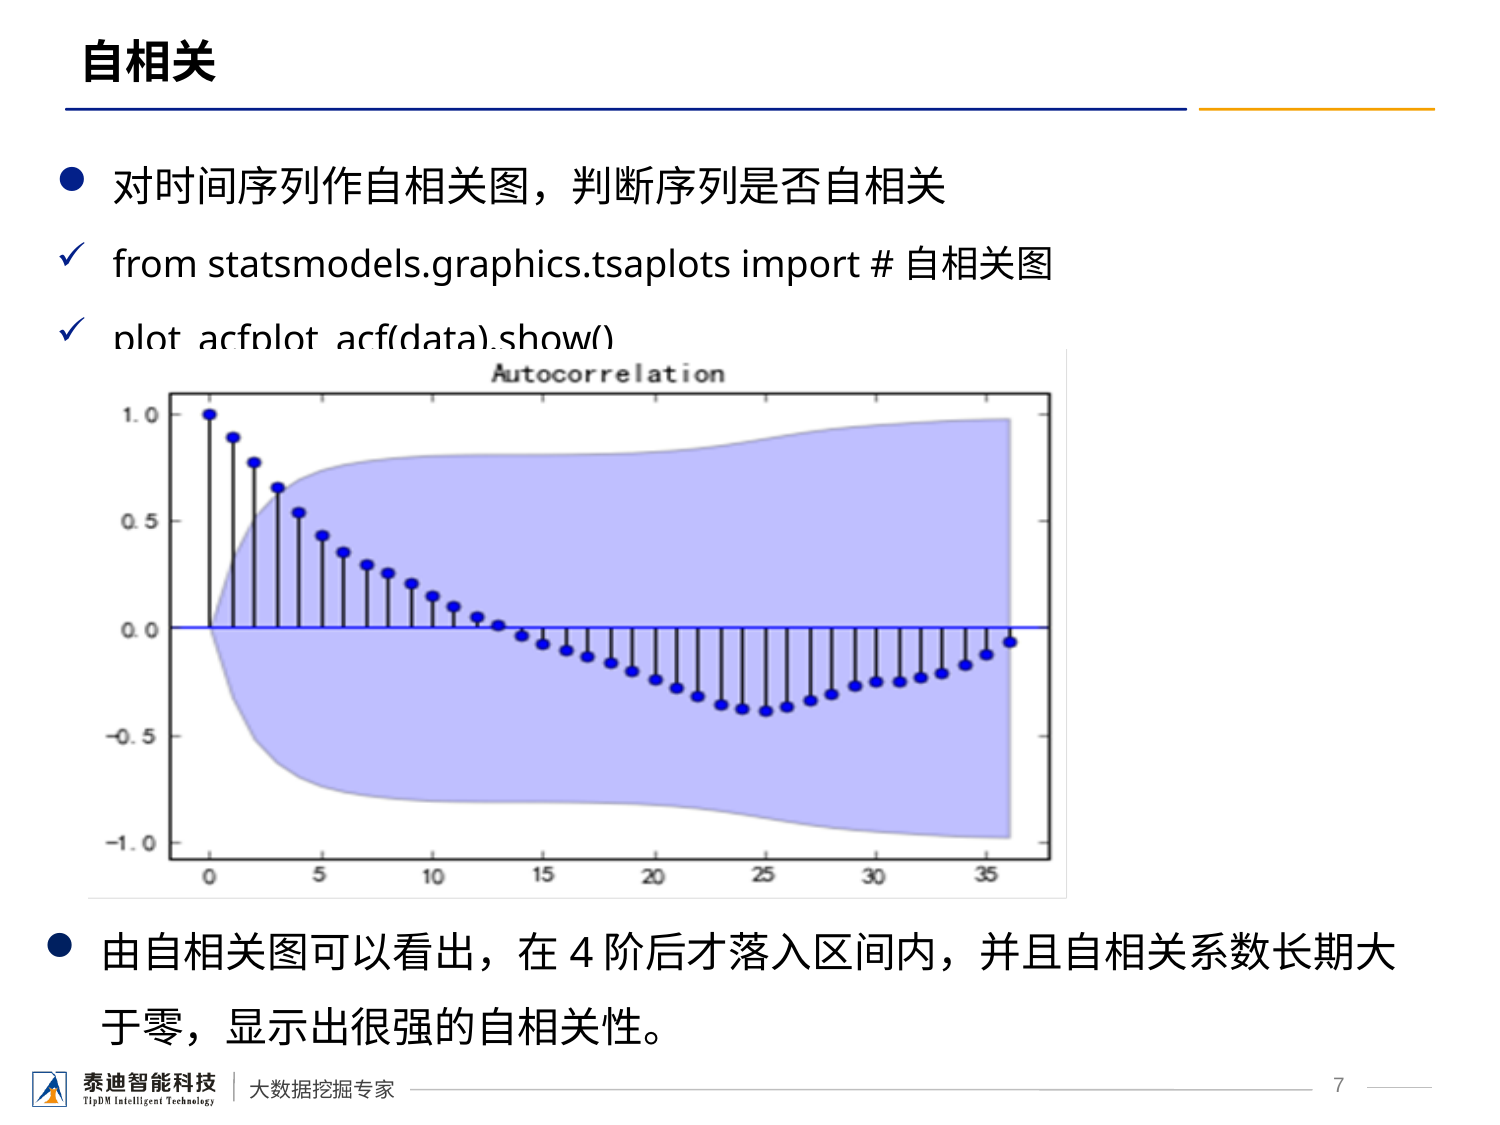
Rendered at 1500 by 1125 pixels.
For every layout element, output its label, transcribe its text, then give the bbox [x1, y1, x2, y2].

list 对时间序列作自相关图，判断序列是否自相关 from statsmodels.graphics.tsaplots import #自相关图 plot_acfplot_acf(data).show() [41, 127, 1436, 374]
title 自相关 [64, 25, 1430, 97]
picture [88, 349, 1070, 901]
text_box 由自相关图可以看出，在4阶后才落入区间内，并且自相关系数长期大于零，显示出很强的自相关性。 [29, 893, 1447, 1108]
